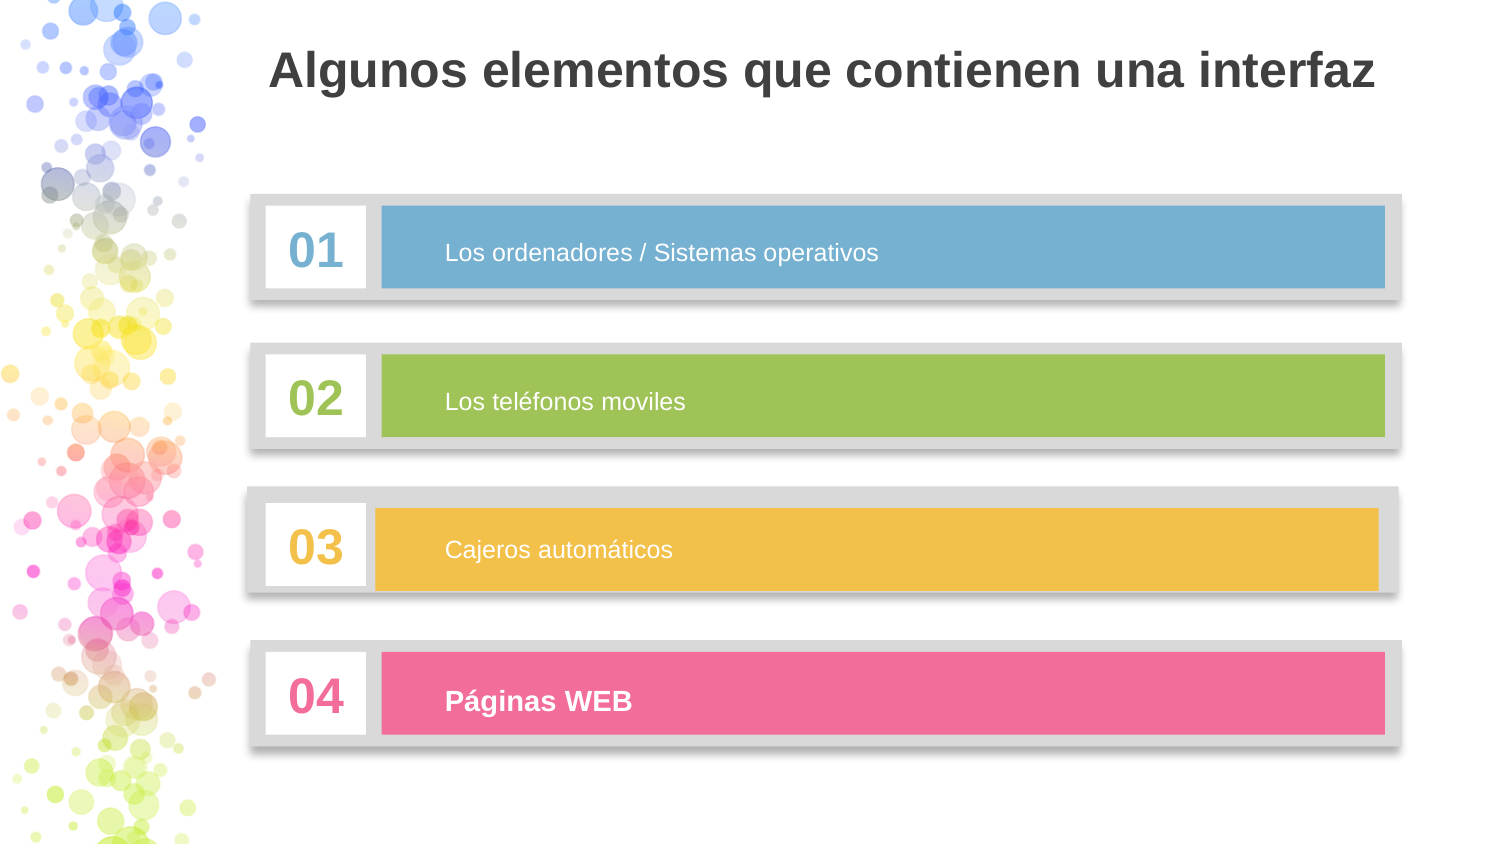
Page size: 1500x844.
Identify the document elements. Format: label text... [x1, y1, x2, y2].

text_box [373, 506, 1381, 593]
text_box Los teléfonos moviles [430, 377, 1220, 423]
text_box [264, 204, 368, 290]
text_box [264, 352, 368, 439]
text_box [264, 650, 368, 737]
title Algunos elementos que contienen una interfaz [253, 4, 1500, 132]
text_box [380, 204, 1387, 290]
text_box [245, 484, 1401, 595]
text_box [380, 352, 1387, 439]
text_box [264, 501, 368, 588]
text_box [248, 192, 1404, 302]
picture [0, 0, 1500, 844]
text_box 03 [266, 507, 366, 582]
text_box [248, 341, 1404, 451]
text_box [380, 650, 1387, 737]
text_box 04 [266, 655, 366, 731]
text_box 01 [266, 209, 366, 285]
text_box Cajeros automáticos [430, 526, 1220, 571]
text_box Páginas WEB [430, 674, 1220, 725]
text_box 02 [266, 358, 366, 434]
text_box Los ordenadores / Sistemas operativos [430, 228, 1220, 274]
text_box [248, 638, 1404, 748]
